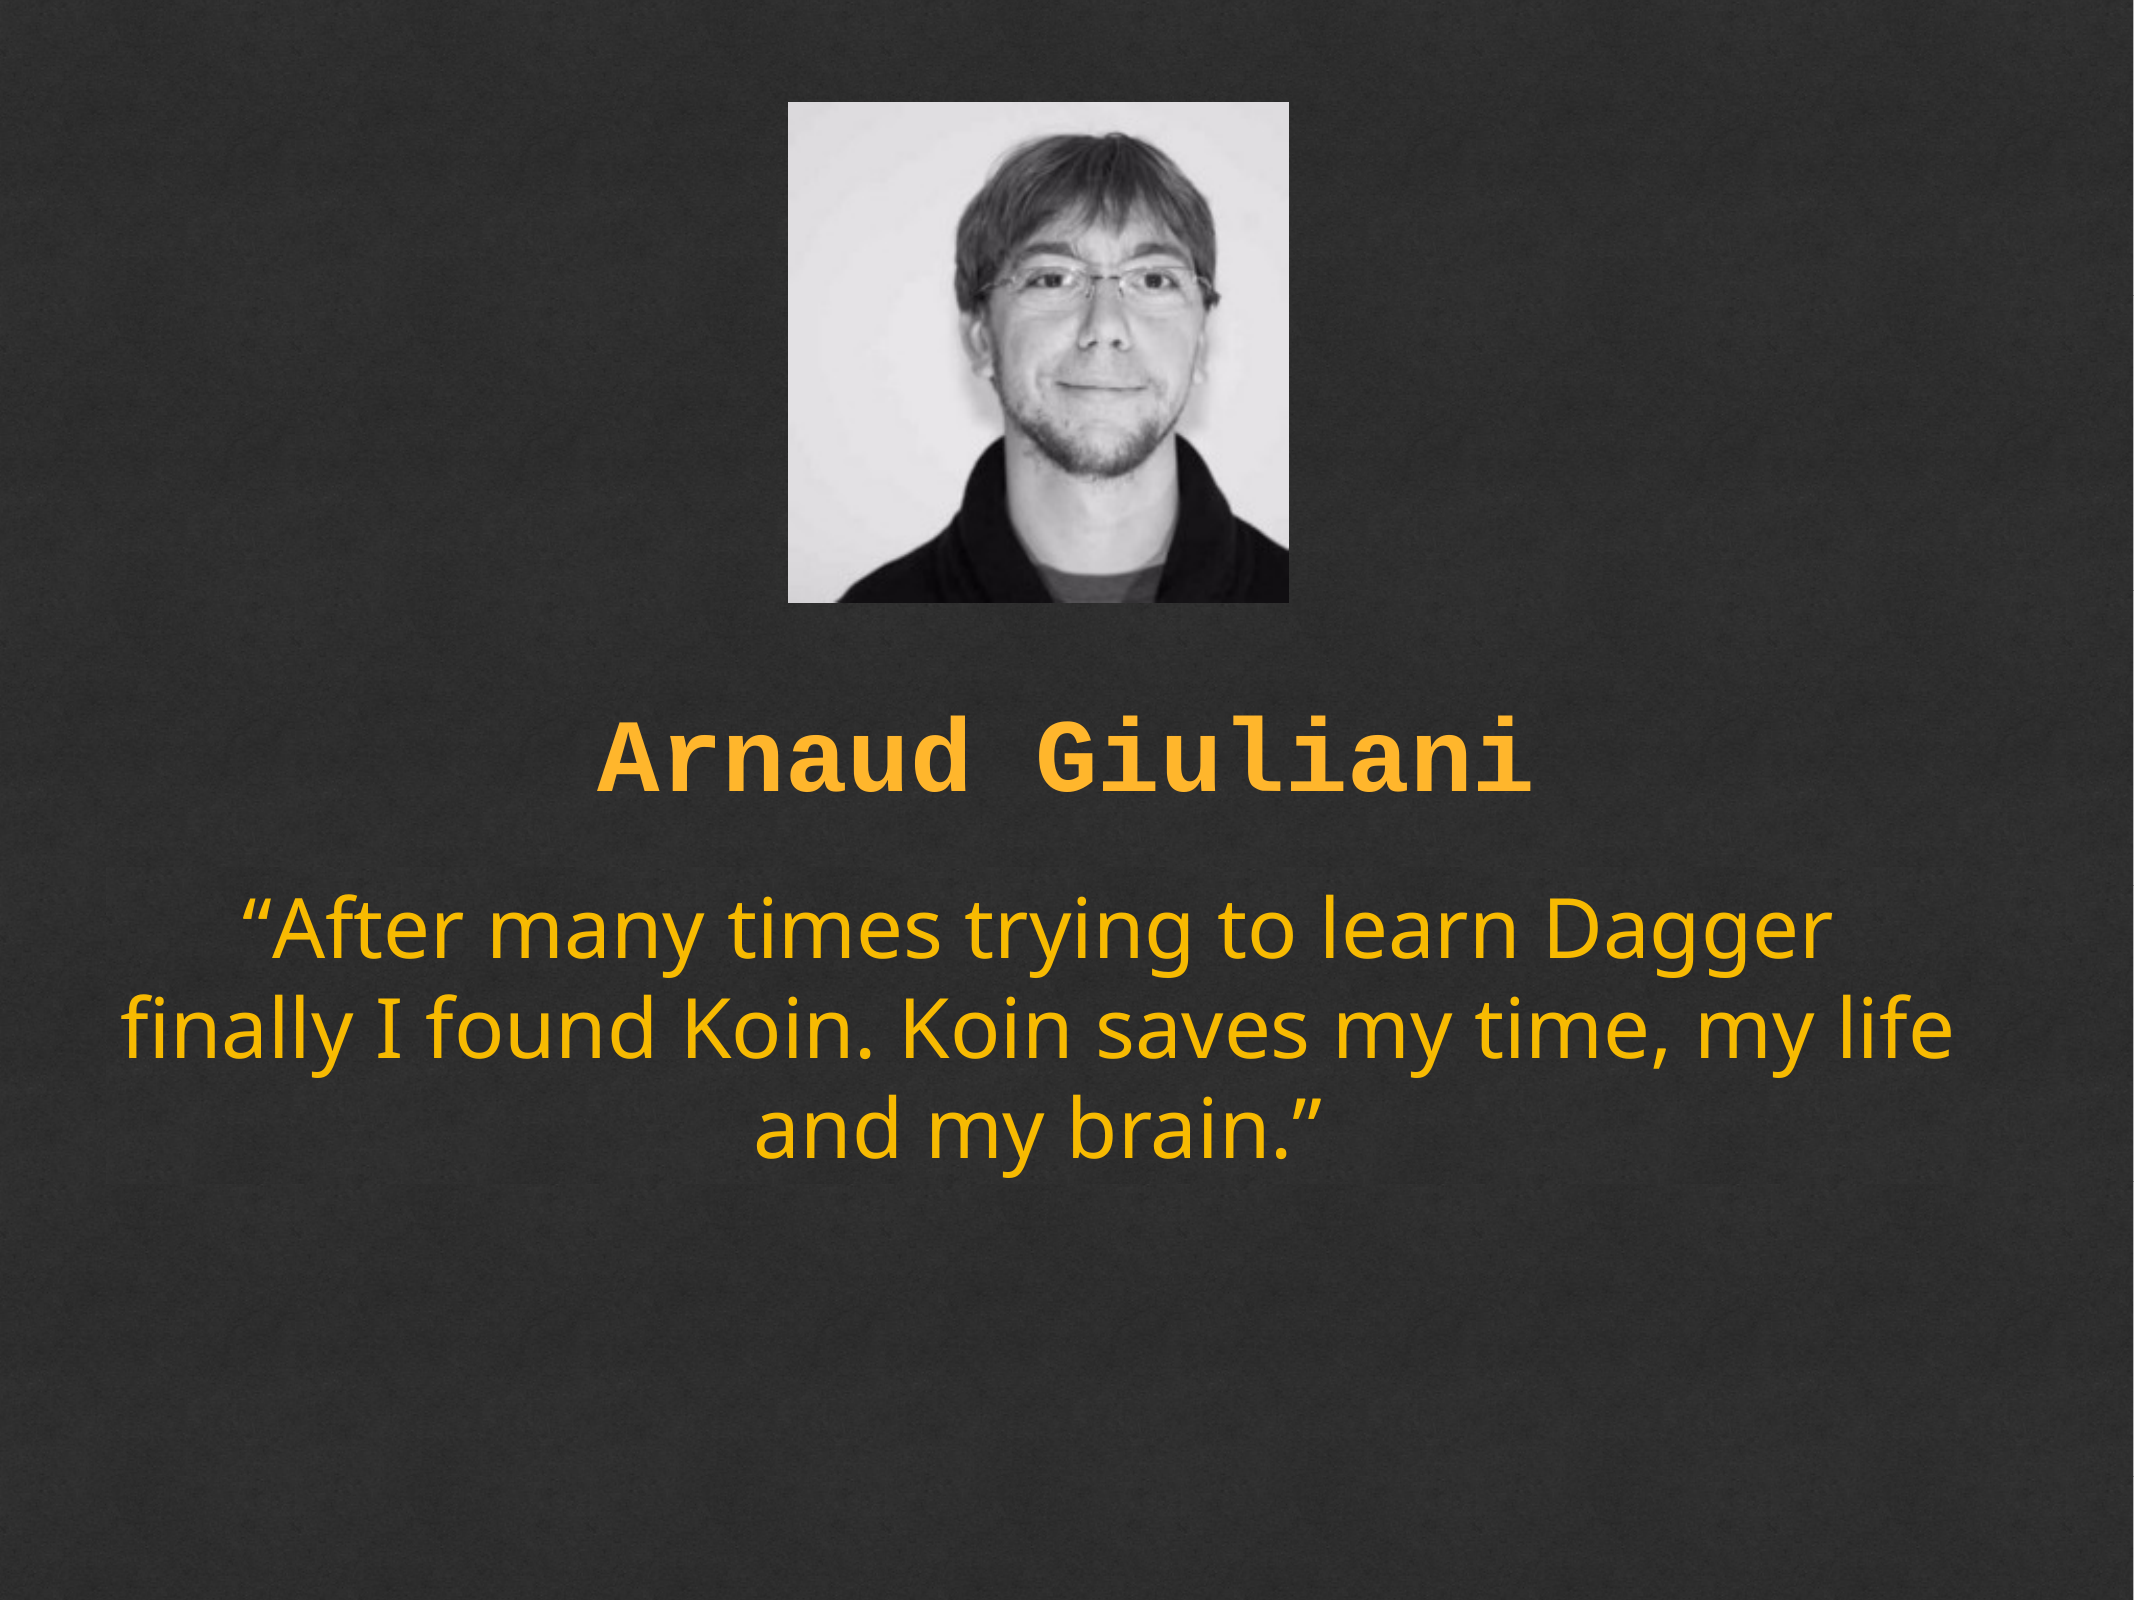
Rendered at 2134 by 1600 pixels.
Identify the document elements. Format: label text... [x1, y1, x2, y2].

text_box “After many times trying to learn Dagger finally I found Koin. Koin saves my time, my life and my brain.” [106, 867, 1972, 1184]
picture [0, 0, 2134, 1600]
text_box Arnaud Giuliani [589, 678, 1544, 821]
